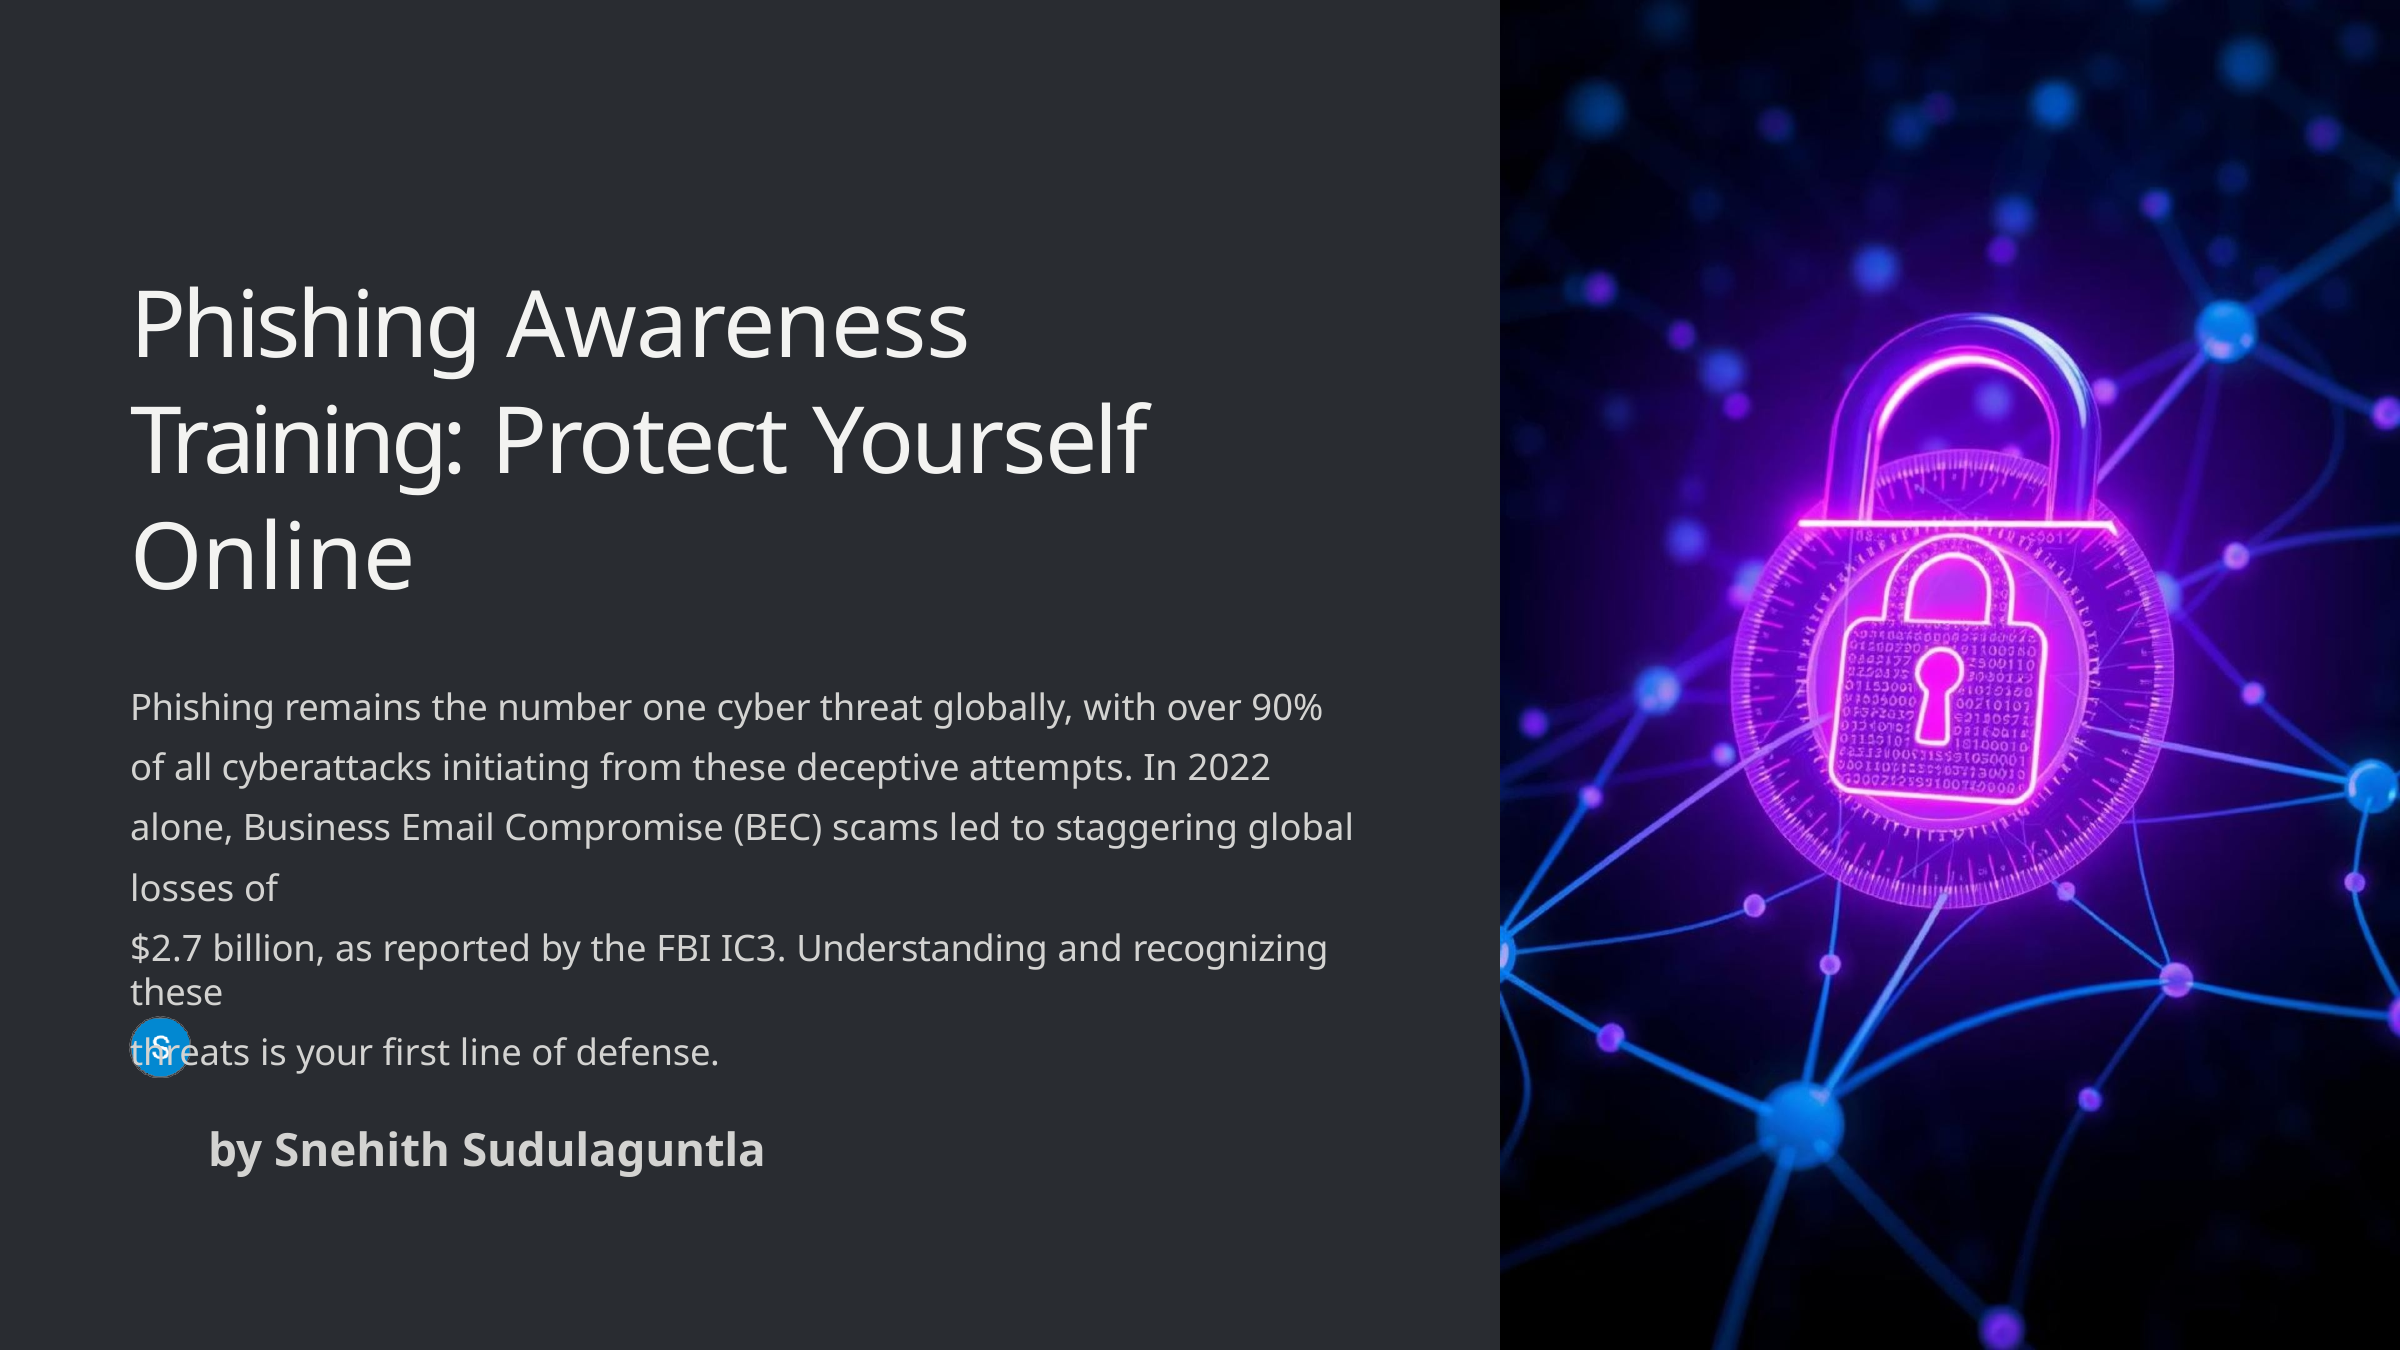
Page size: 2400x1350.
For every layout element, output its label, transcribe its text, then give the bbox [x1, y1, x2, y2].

picture [1499, 0, 2400, 1350]
text_box Phishing remains the number one cyber threat globally, with over 90% of all cyberattacks initiating from these deceptive attempts. In 2022 alone, Business Email Compromise (BEC) scams led to staggering global losses of $2.7 billion, as reported by the FBI IC3. Understanding and recognizing these threats is your first line of defense. by Snehith Sudulaguntla [128, 665, 1364, 1176]
title Phishing Awareness Training: Protect Yourself Online [128, 263, 1218, 609]
picture [129, 1016, 191, 1078]
